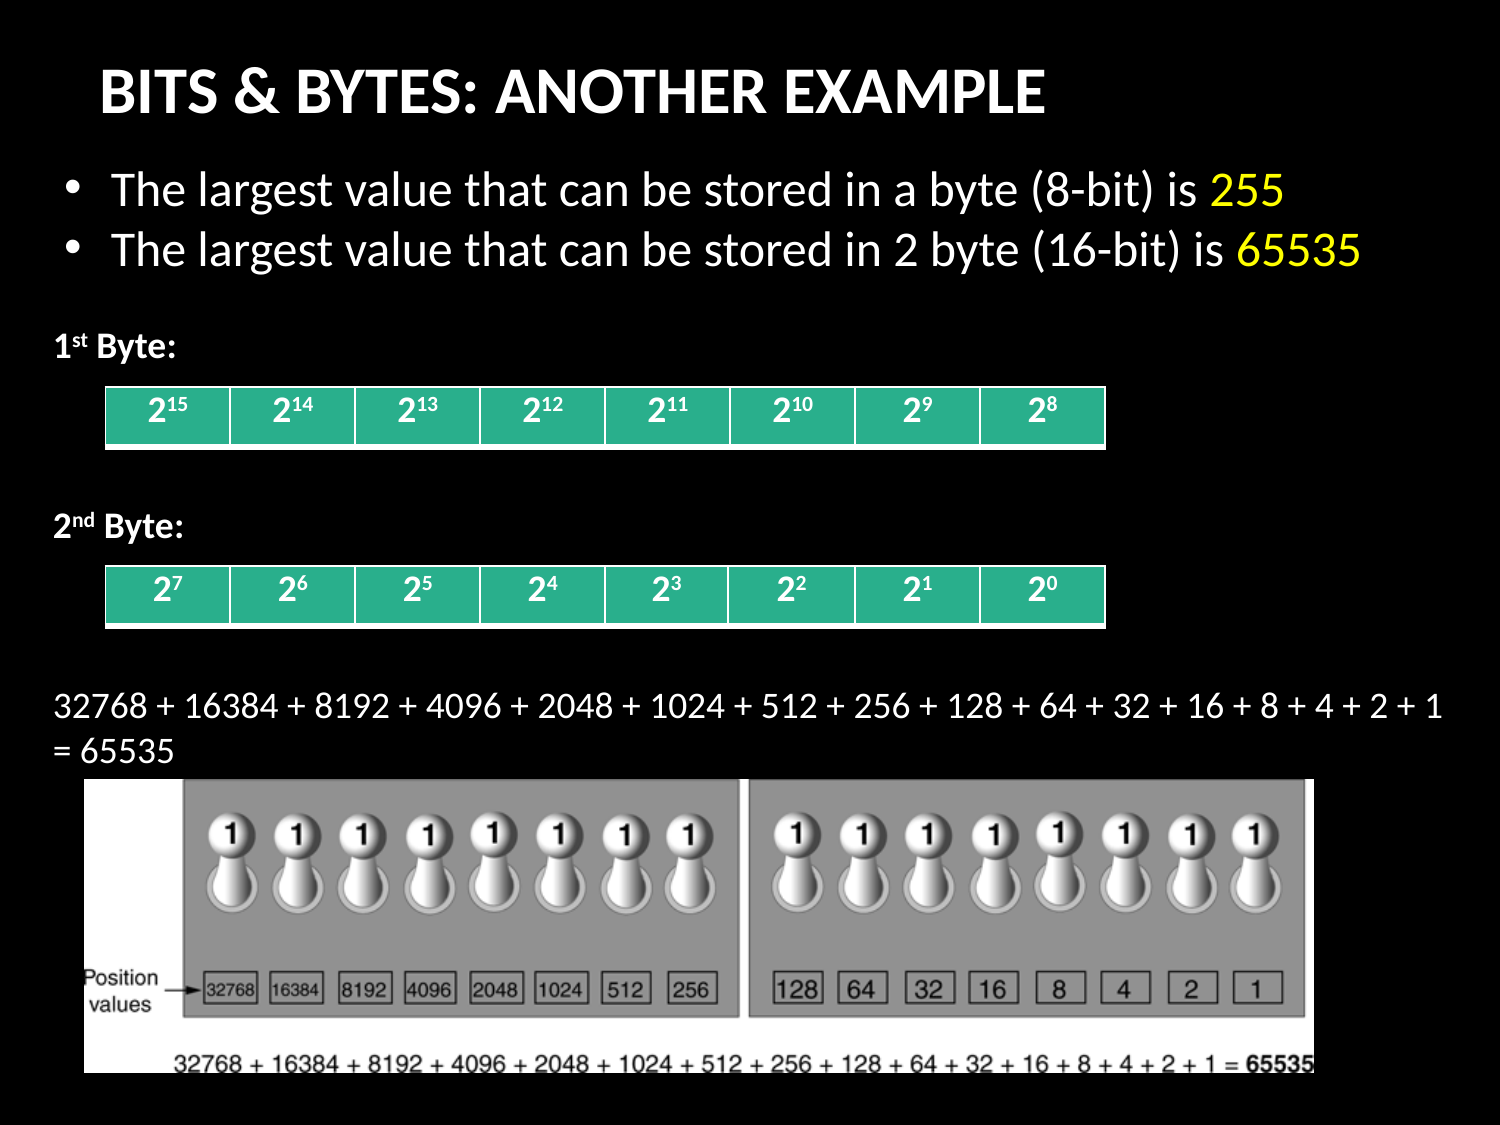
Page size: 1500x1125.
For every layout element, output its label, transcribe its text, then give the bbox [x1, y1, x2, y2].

table_header 215 [106, 388, 229, 444]
table_header 210 [731, 388, 854, 444]
table_header 213 [356, 388, 479, 444]
table_header 20 [981, 567, 1104, 623]
table_header 27 [106, 567, 229, 623]
text_box The largest value that can be stored in a byte (8-bit) is 255 The largest value that can be stored in 2 byte (16-bit) is 65535 1st Byte: 2nd Byte: 32768 + 16384 + 8192 + 4096 + 2048 + 1024 + 512 + 256 + 128 + 64 + 32 + 16 + 8 + 4 + 2 + 1 = 65535 [37, 148, 1468, 779]
table_header 26 [231, 567, 354, 623]
table_header 24 [481, 567, 604, 623]
table_header 29 [856, 388, 979, 444]
table_header 212 [481, 388, 604, 444]
text_box BITS & BYTES: ANOTHER EXAMPLE [84, 39, 1417, 135]
table_header 22 [729, 567, 854, 623]
table_header 25 [356, 567, 479, 623]
table_header 23 [606, 567, 727, 623]
table_header 214 [231, 388, 354, 444]
picture [84, 779, 1315, 1073]
table_header 211 [606, 388, 729, 444]
table_header 21 [856, 567, 979, 623]
table_header 28 [981, 388, 1104, 444]
